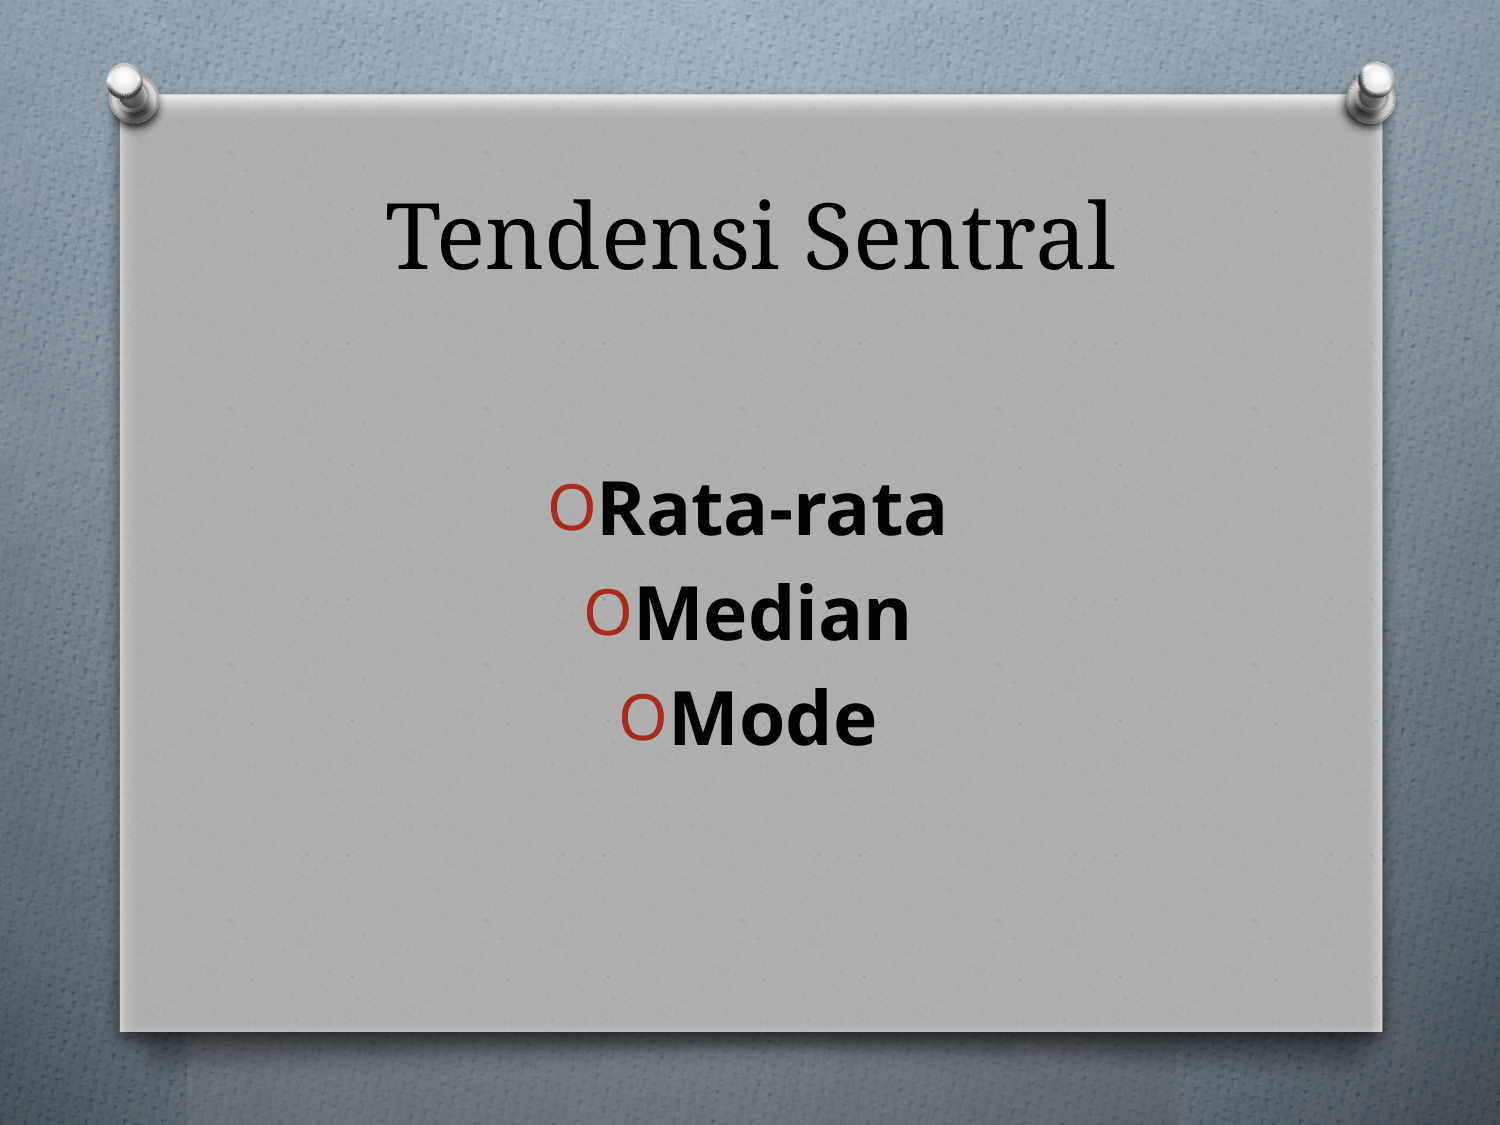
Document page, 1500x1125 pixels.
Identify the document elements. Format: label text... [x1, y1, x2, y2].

picture [1317, 35, 1439, 156]
list Rata-rata Median Mode [240, 347, 1257, 939]
picture [75, 29, 198, 153]
title Tendensi Sentral [179, 134, 1323, 332]
